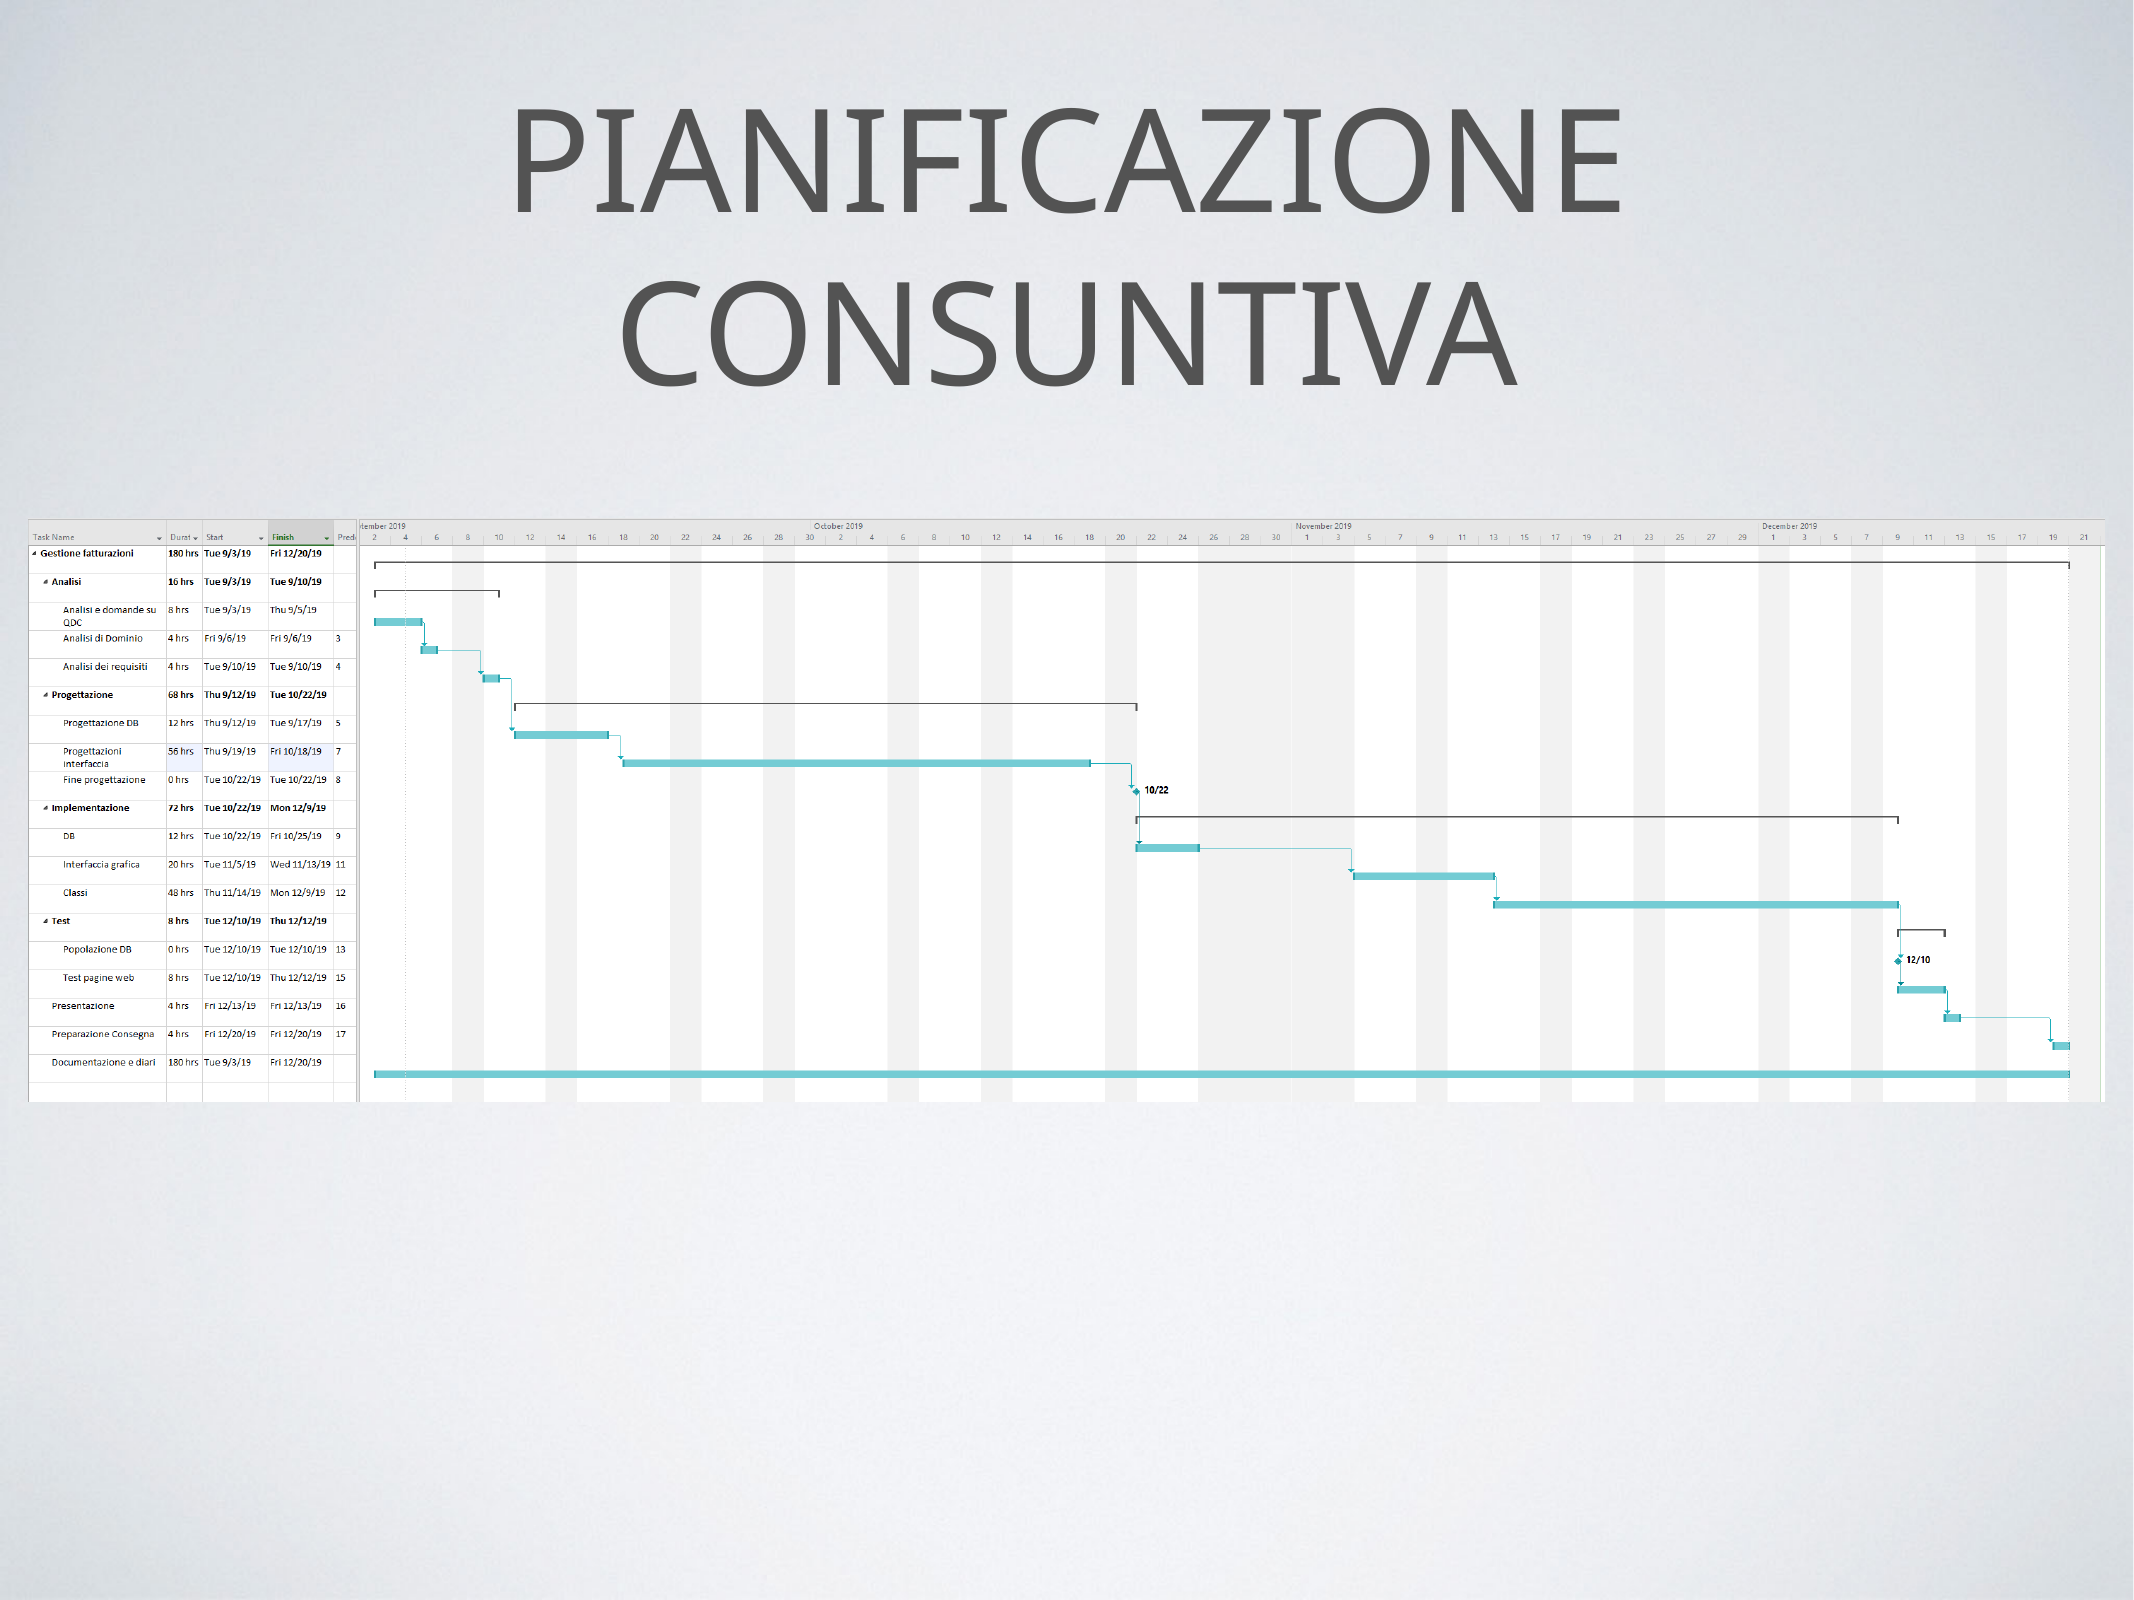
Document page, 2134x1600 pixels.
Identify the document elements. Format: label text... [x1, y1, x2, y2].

picture [0, 0, 2134, 1600]
title Pianificazione consuntiva [57, 41, 2076, 443]
